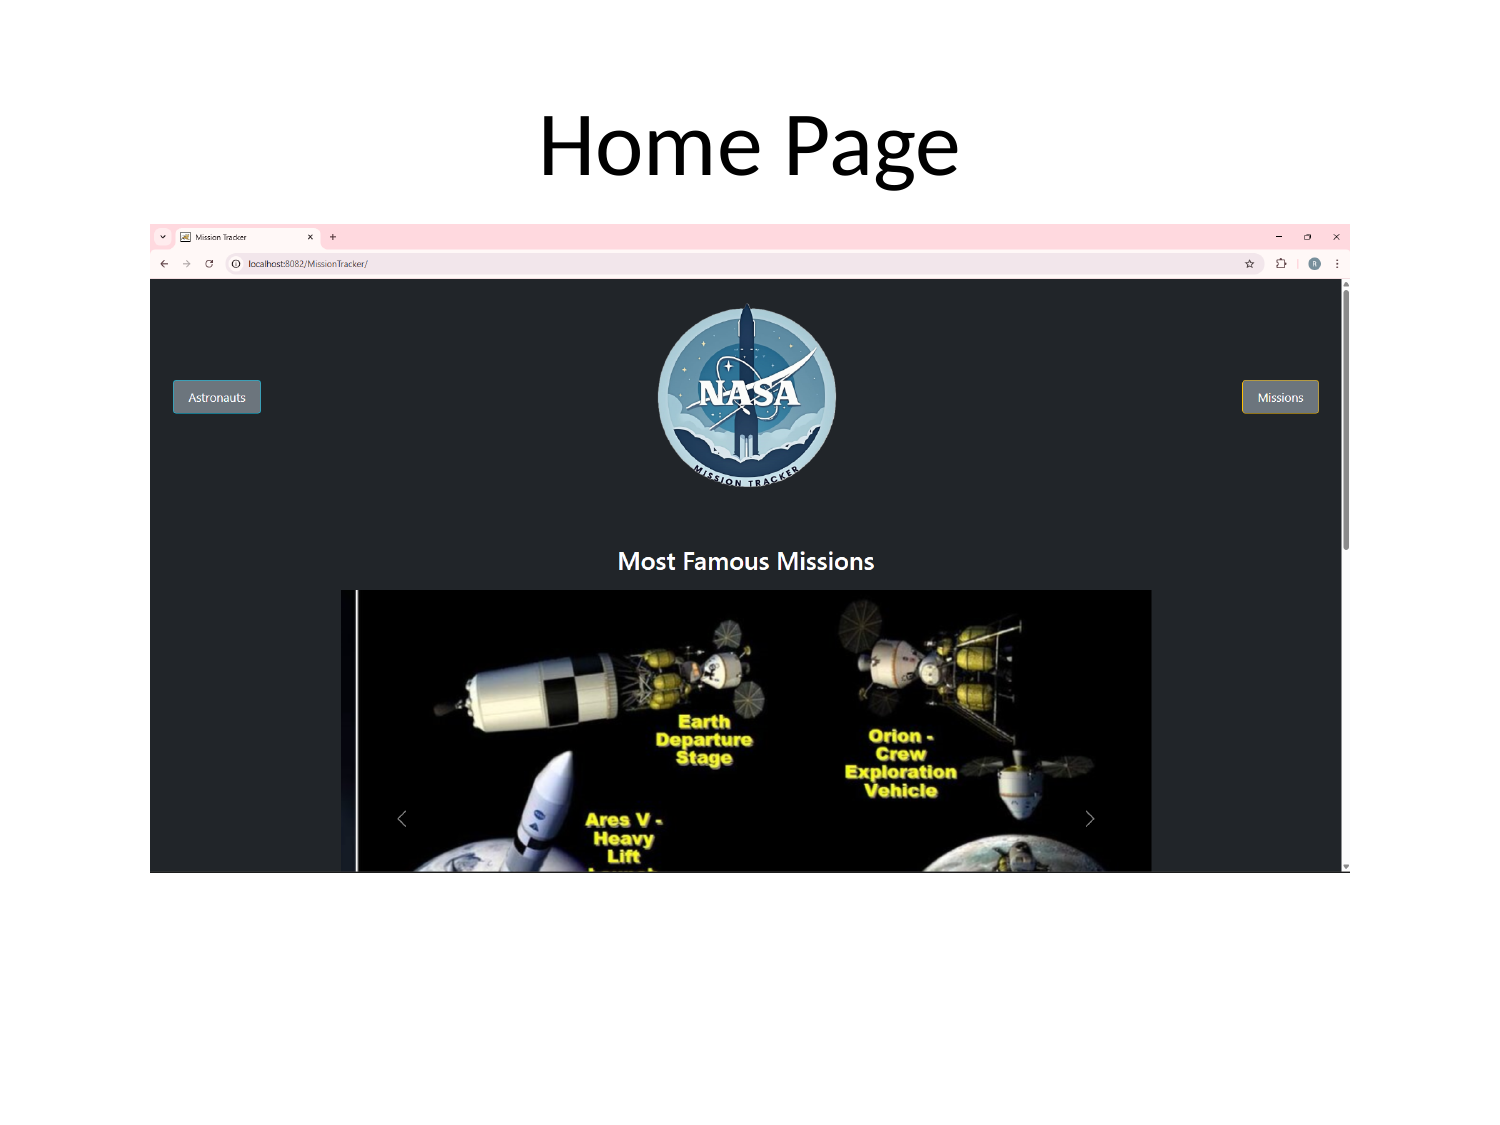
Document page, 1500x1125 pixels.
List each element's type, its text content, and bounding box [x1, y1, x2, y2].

title Home Page [75, 45, 1425, 233]
picture [149, 224, 1351, 873]
